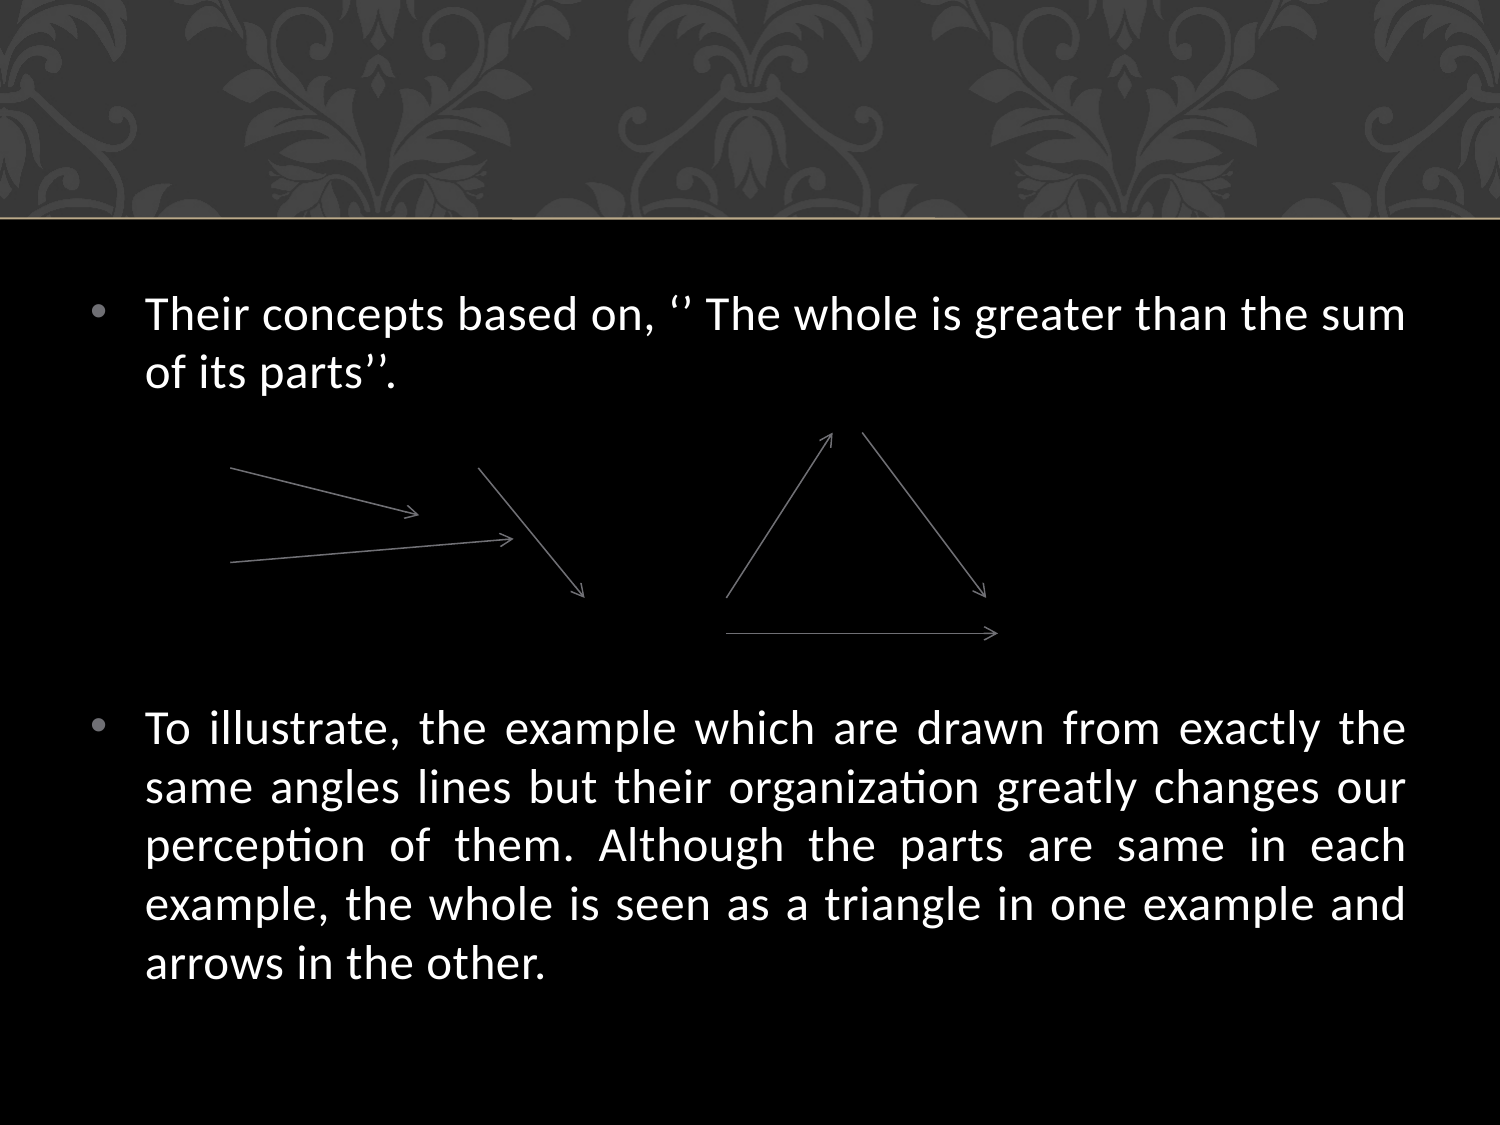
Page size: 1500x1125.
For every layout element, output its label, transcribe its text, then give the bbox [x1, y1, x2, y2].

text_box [477, 467, 585, 599]
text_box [861, 432, 987, 599]
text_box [726, 432, 833, 599]
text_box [229, 538, 472, 563]
list Their concepts based on, ‘’ The whole is greater than the sum of its parts’’. To illustrate, the example which are drawn from exactly the same angles lines but their organization greatly changes our perception of them. Although the parts are same in each example, the whole is seen as a triangle in one example and arrows in the other. [75, 90, 1425, 1005]
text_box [229, 467, 420, 516]
